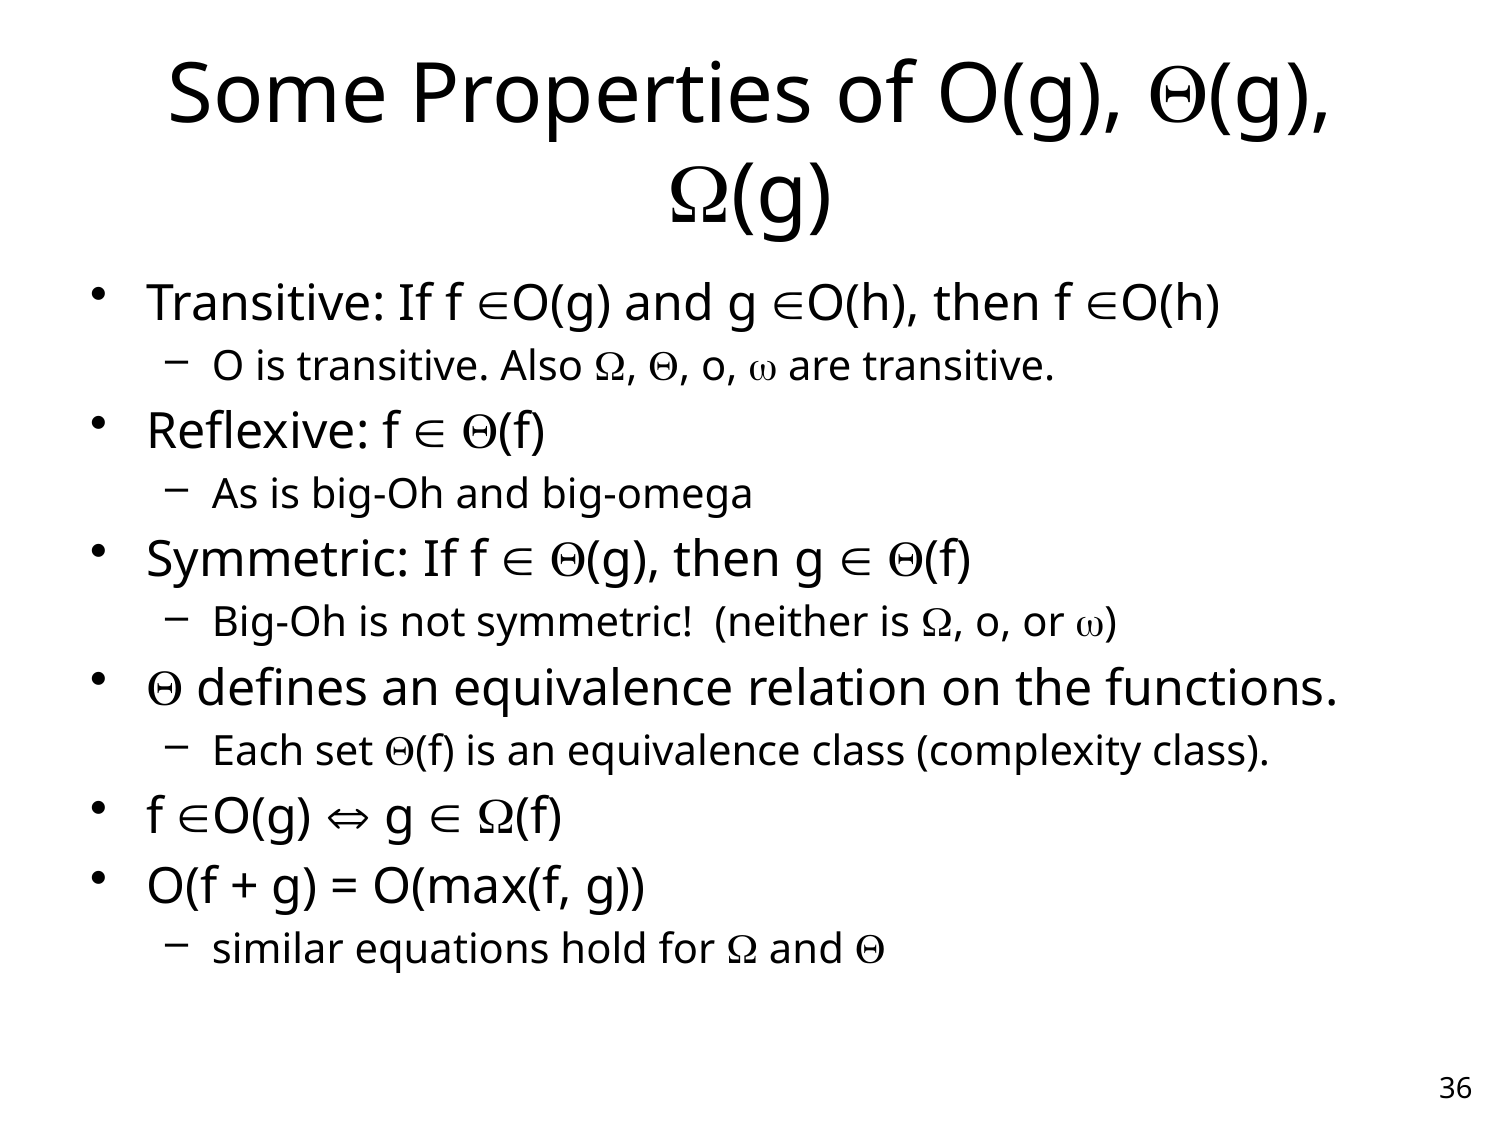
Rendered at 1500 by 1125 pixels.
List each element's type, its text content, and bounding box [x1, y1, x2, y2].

list Transitive: If f O(g) and g O(h), then f O(h) O is transitive. Also , , o,  are transitive. Reflexive: f  (f) As is big-Oh and big-omega Symmetric: If f  (g), then g  (f) Big-Oh is not symmetric! (neither is , o, or )  defines an equivalence relation on the functions. Each set (f) is an equivalence class (complexity class). f O(g)  g  (f) O(f + g) = O(max(f, g)) similar equations hold for  and  [74, 262, 1426, 1006]
title Some Properties of O(g), (g), (g) [74, 44, 1426, 233]
